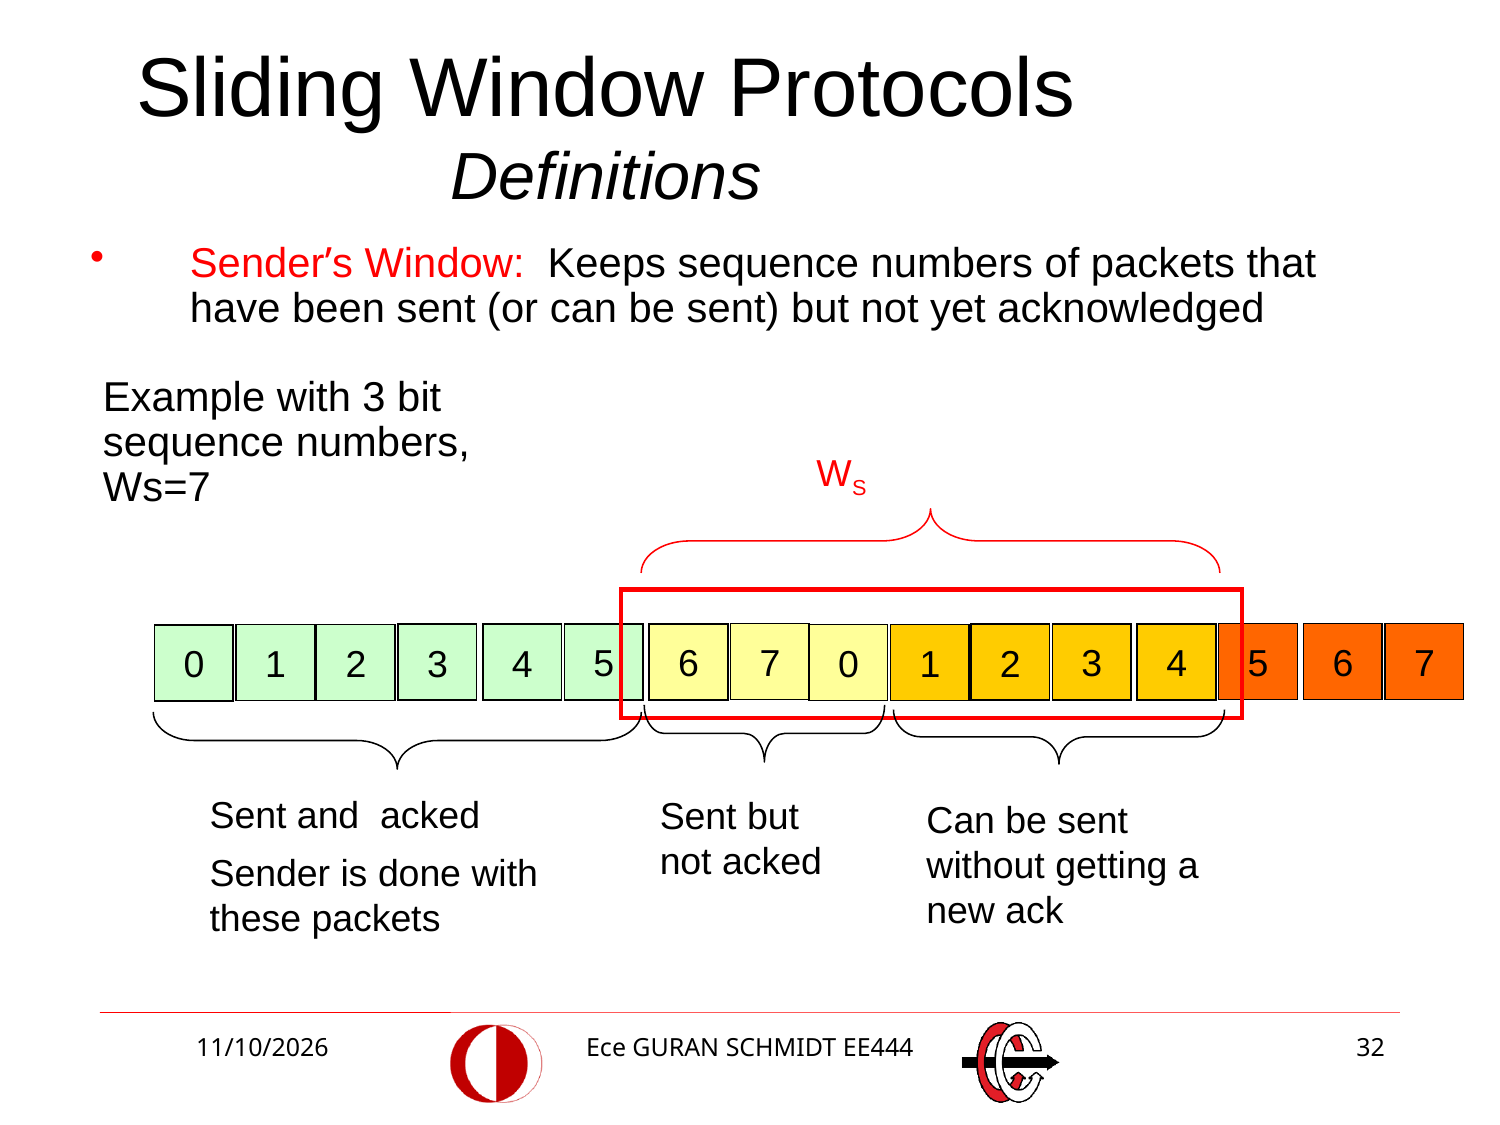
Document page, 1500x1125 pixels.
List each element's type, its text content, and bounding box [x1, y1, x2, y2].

list Sender’s Window: Keeps sequence numbers of packets that have been sent (or can be sent) but not yet acknowledged [75, 234, 1425, 426]
text_box Sent and acked Sender is done with these packets [194, 784, 609, 947]
text_box 6 [1303, 623, 1383, 700]
text_box 2 [316, 624, 396, 701]
text_box [644, 704, 885, 762]
text_box 1 [236, 624, 315, 701]
text_box WS [801, 441, 1157, 508]
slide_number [99, 1024, 426, 1103]
picture [448, 1023, 543, 1103]
text_box 5 [1243, 623, 1298, 700]
text_box [153, 711, 642, 770]
text_box 7 [1385, 623, 1464, 700]
text_box 0 [154, 624, 234, 701]
picture [954, 1019, 1064, 1106]
text_box Sent but not acked [645, 784, 869, 890]
title Sliding Window Protocols Definitions [69, 70, 1143, 221]
text_box [893, 709, 1225, 765]
text_box 3 [398, 624, 477, 701]
text_box 4 [482, 624, 562, 701]
text_box Example with 3 bit sequence numbers, Ws=7 [87, 368, 523, 455]
slide_number 32 [1074, 1024, 1401, 1103]
footer Ece GURAN SCHMIDT EE444 [512, 1024, 988, 1103]
text_box Can be sent without getting a new ack [911, 788, 1267, 939]
text_box [641, 508, 1220, 573]
text_box [621, 589, 1243, 718]
text_box 5 [564, 623, 621, 700]
